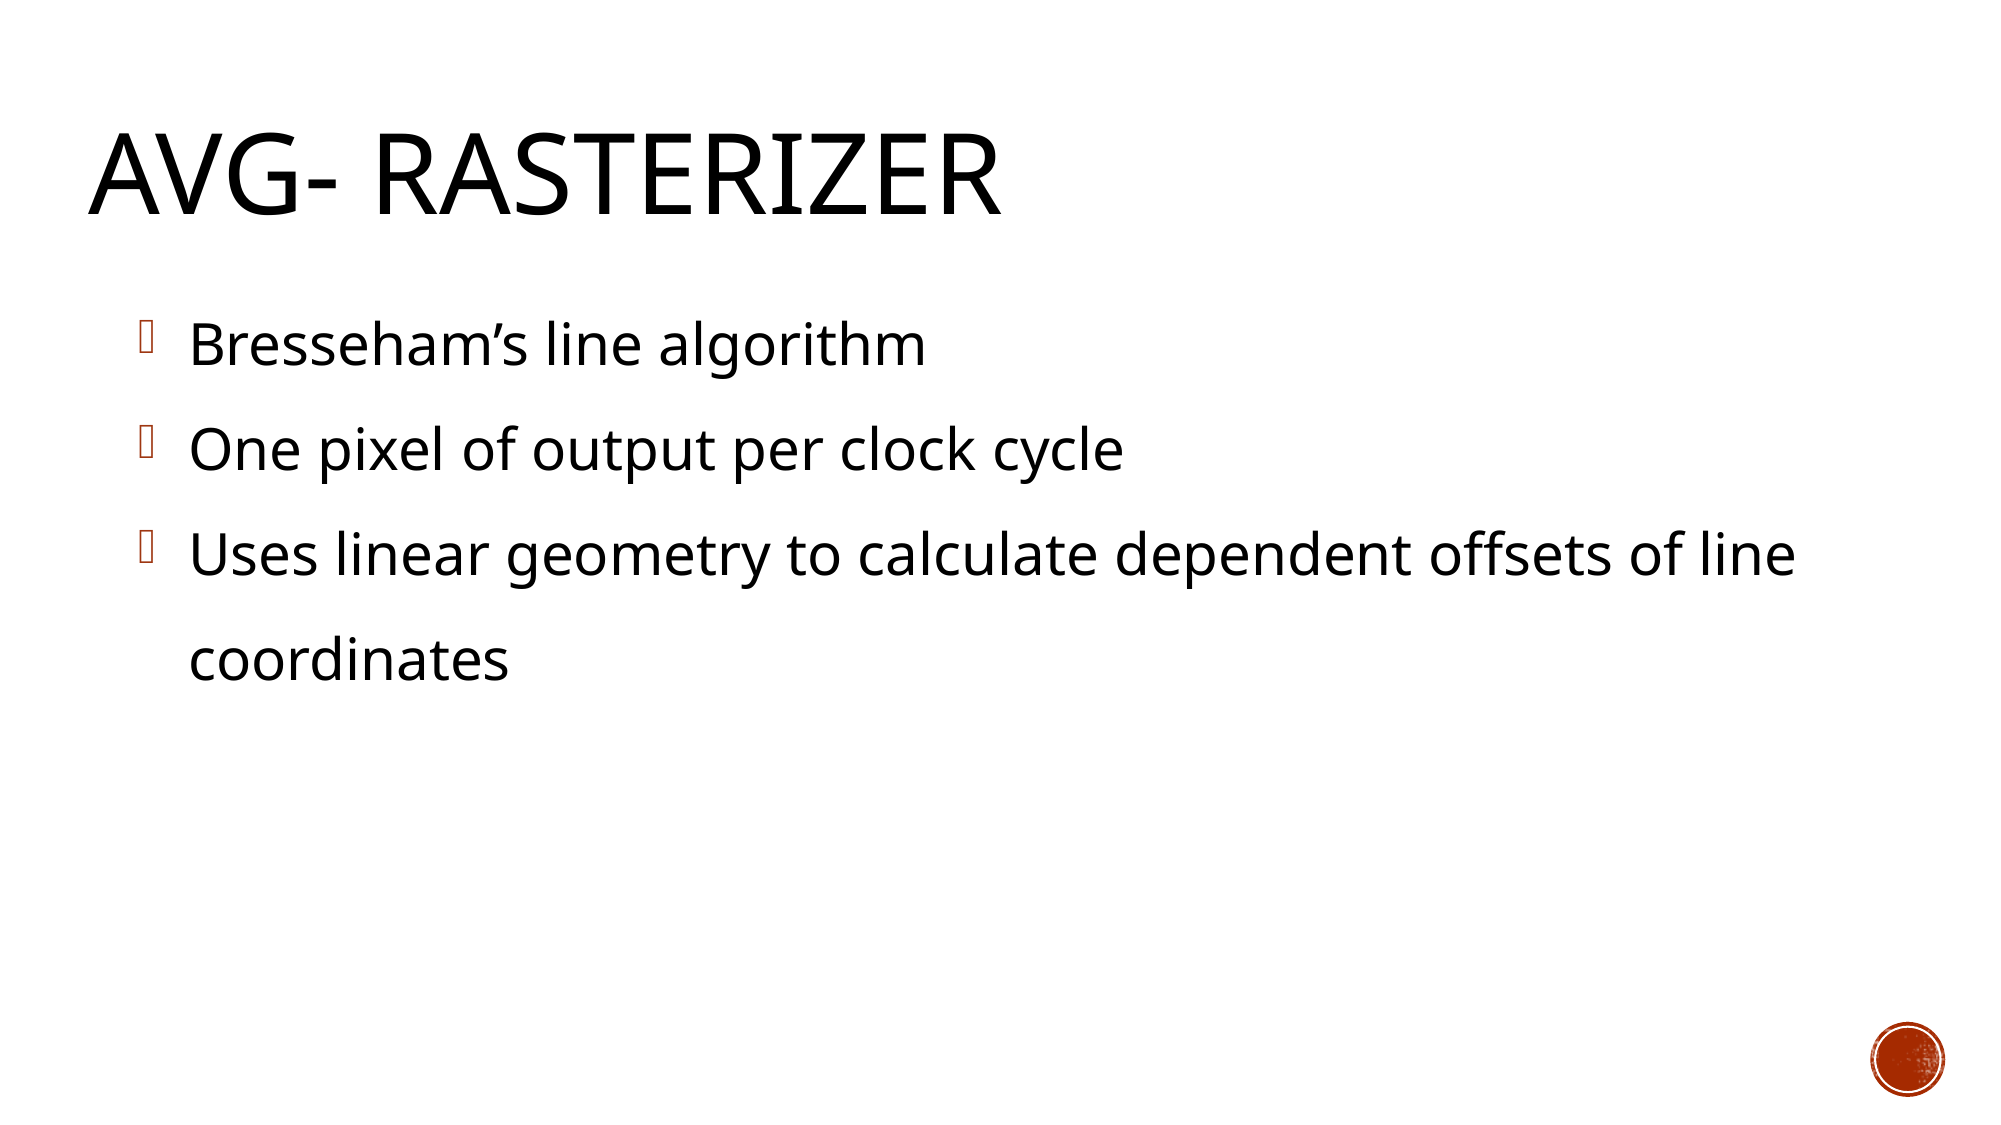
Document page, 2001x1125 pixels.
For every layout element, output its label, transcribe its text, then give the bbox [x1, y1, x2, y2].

title AVG- RASTERIZER [68, 97, 1932, 223]
list Bresseham’s line algorithm One pixel of output per clock cycle Uses linear geometry to calculate dependent offsets of line coordinates [68, 252, 1932, 1000]
